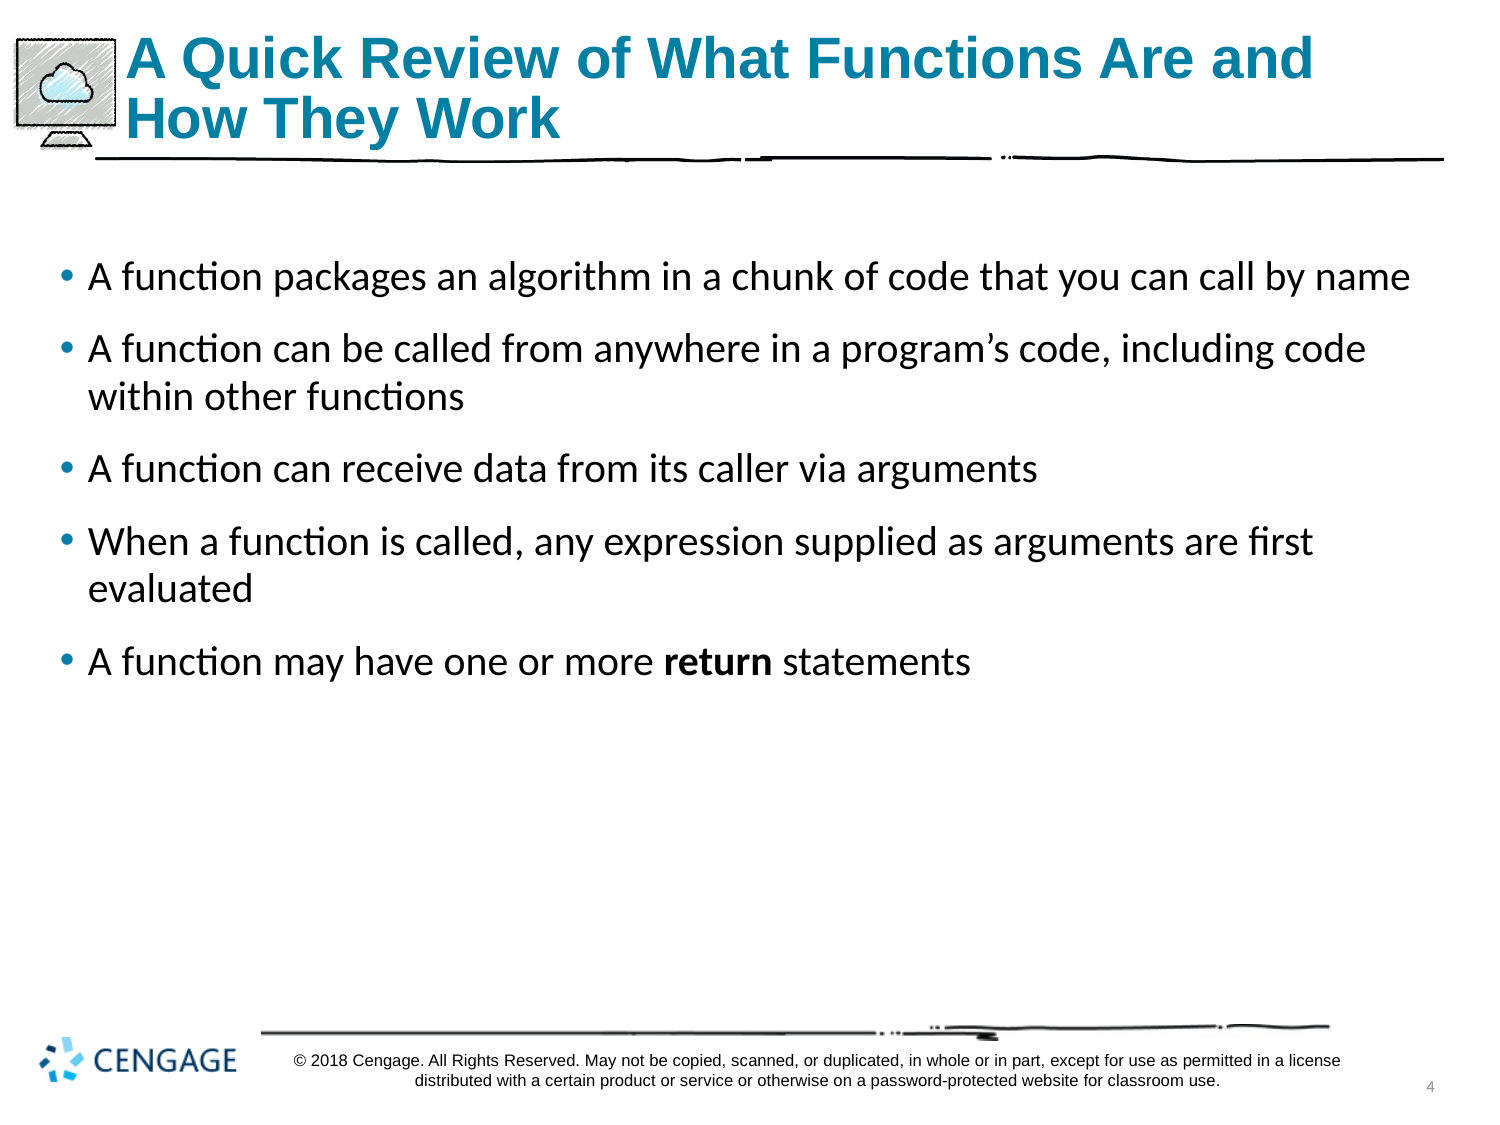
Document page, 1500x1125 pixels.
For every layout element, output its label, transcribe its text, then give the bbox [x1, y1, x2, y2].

picture [19, 1023, 249, 1095]
list A function packages an algorithm in a chunk of code that you can call by name A function can be called from anywhere in a program’s code, including code within other functions A function can receive data from its caller via arguments When a function is called, any expression supplied as arguments are first evaluated A function may have one or more return statements [59, 252, 1441, 690]
picture [13, 36, 117, 151]
title A Quick Review of What Functions Are and How They Work [125, 30, 1442, 152]
picture [95, 155, 1444, 163]
footer © 2018 Cengage. All Rights Reserved. May not be copied, scanned, or duplicated, in whole or in part, except for use as permitted in a license distributed with a certain product or service or otherwise on a password-protected website for classroom use. [262, 1050, 1375, 1091]
picture [261, 1024, 1331, 1041]
